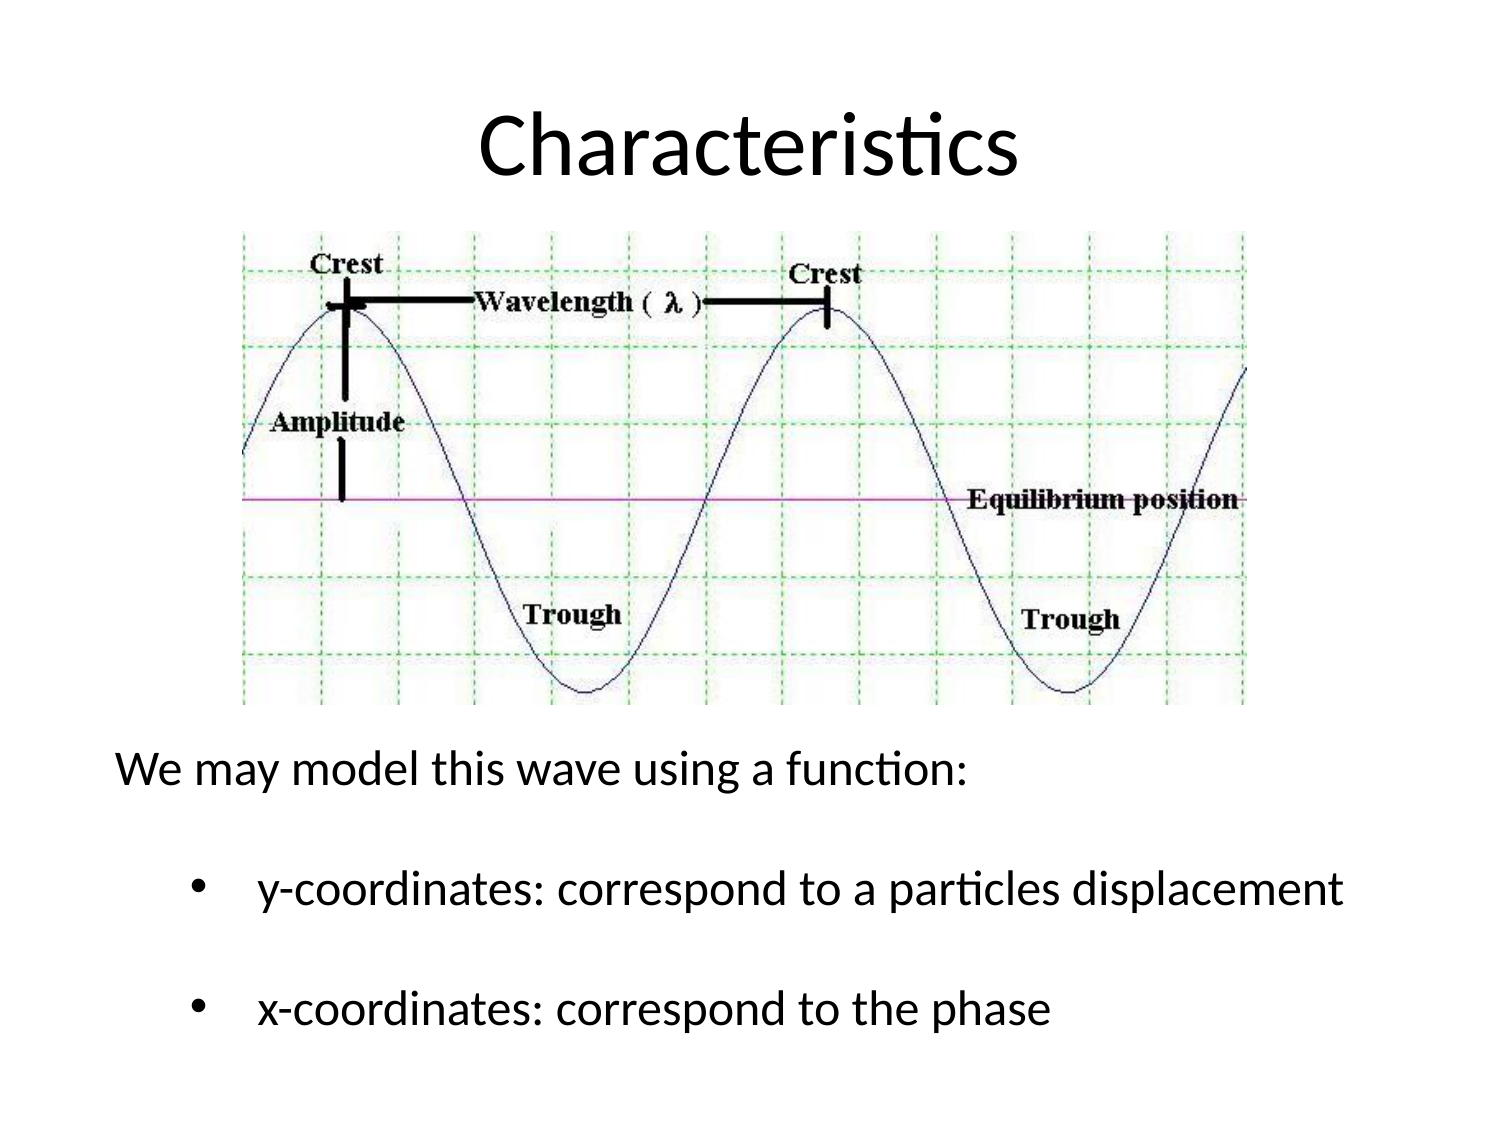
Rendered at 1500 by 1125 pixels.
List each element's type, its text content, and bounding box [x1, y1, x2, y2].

picture [241, 231, 1247, 706]
text_box We may model this wave using a function: y-coordinates: correspond to a particles displacement x-coordinates: correspond to the phase [100, 727, 1424, 1043]
title Characteristics [75, 45, 1425, 233]
